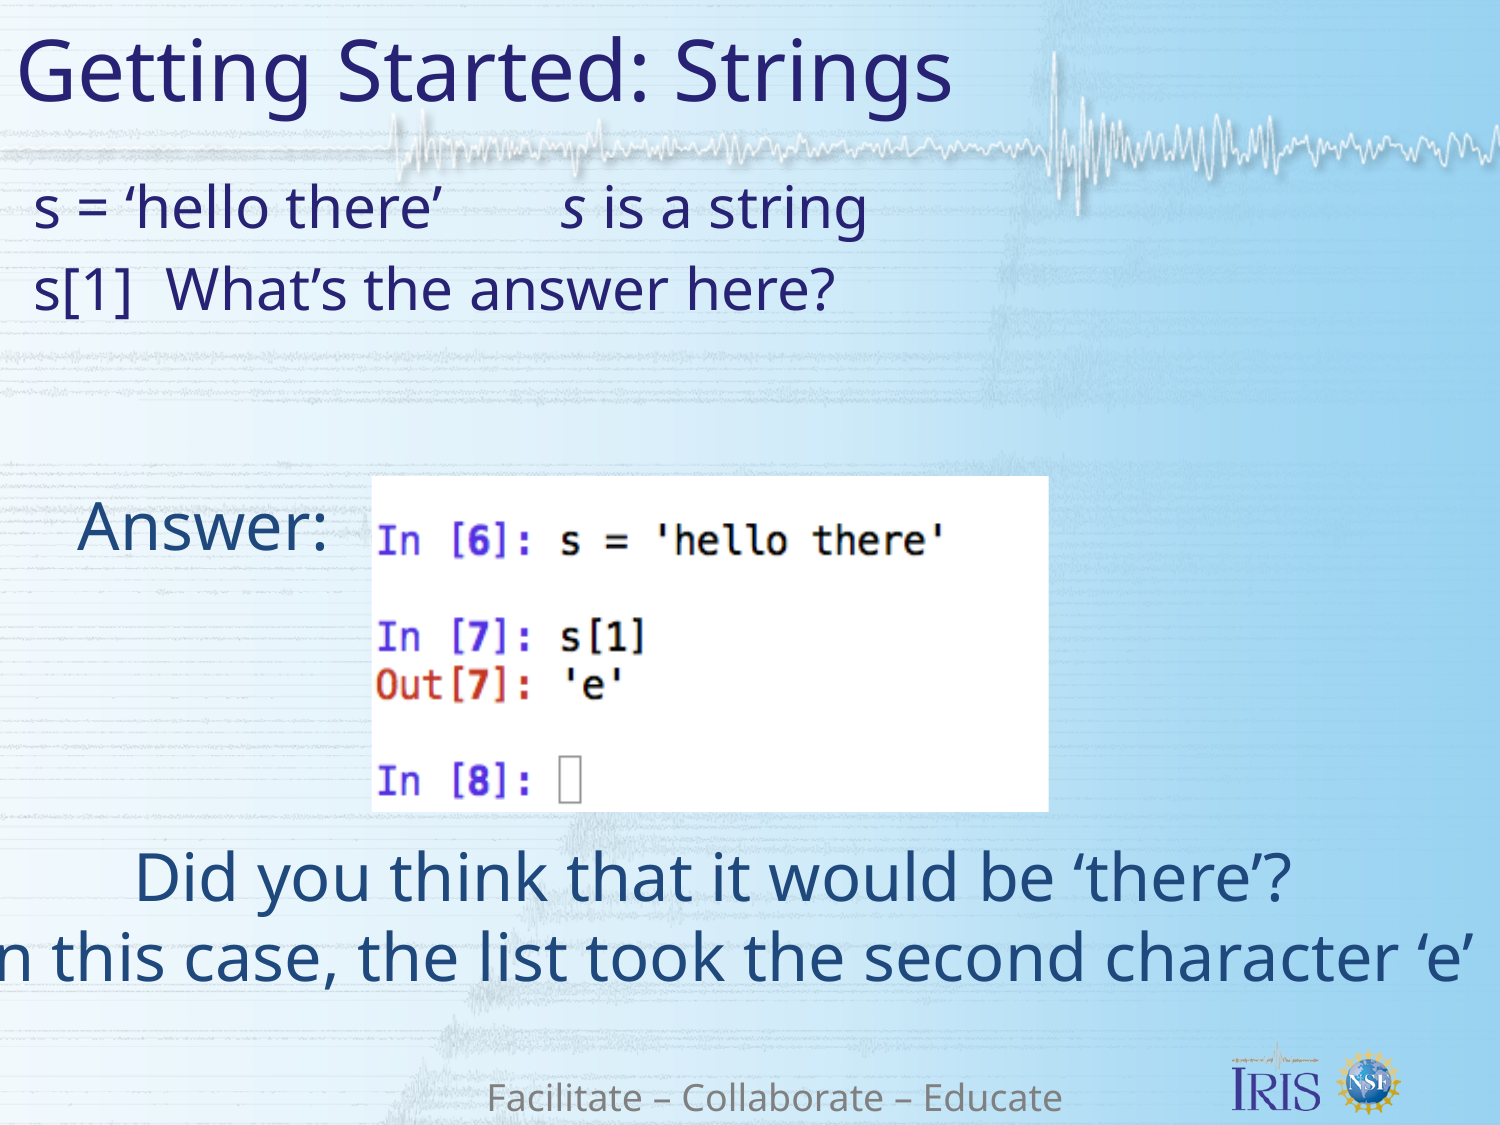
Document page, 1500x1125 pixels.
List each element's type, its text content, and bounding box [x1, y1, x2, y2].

title Getting Started: Strings [0, 0, 1350, 161]
text_box Answer: [62, 476, 345, 572]
picture [0, 1002, 1500, 1125]
text_box Did you think that it would be ‘there’? In this case, the list took the second character ‘e’ [0, 826, 1500, 1002]
picture [0, 0, 1500, 826]
list s = ‘hello there’ s is a string s[1] What’s the answer here? [18, 162, 1385, 378]
